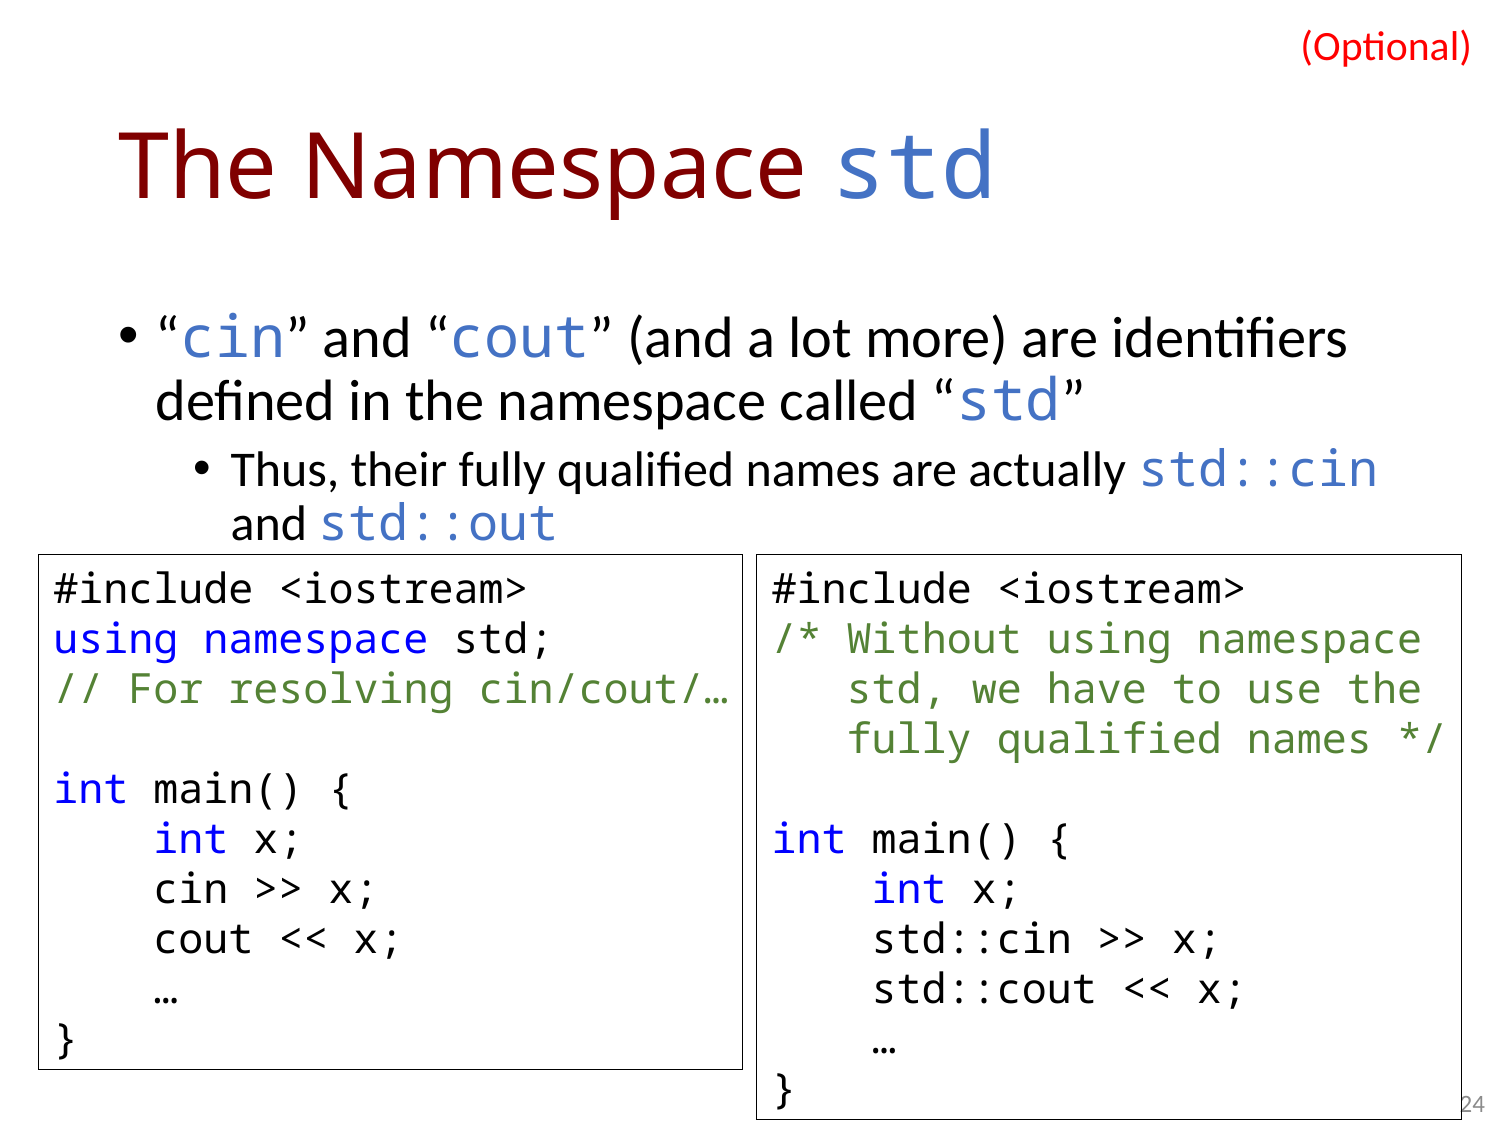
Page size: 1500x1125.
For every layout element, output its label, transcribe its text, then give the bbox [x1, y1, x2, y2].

text_box #include <iostream> using namespace std; // For resolving cin/cout/… int main() { int x; cin >> x; cout << x; … } [38, 554, 743, 1070]
list “cin” and “cout” (and a lot more) are identifiers defined in the namespace called “std” Thus, their fully qualified names are actually std::cin and std::out [103, 299, 1397, 1014]
text_box (Optional) [1285, 11, 1488, 77]
text_box #include <iostream> /* Without using namespace std, we have to use the fully qualified names */ int main() { int x; std::cin >> x; std::cout << x; … } [756, 554, 1462, 1120]
slide_number 24 [1162, 1065, 1500, 1125]
title The Namespace std [103, 59, 1397, 278]
